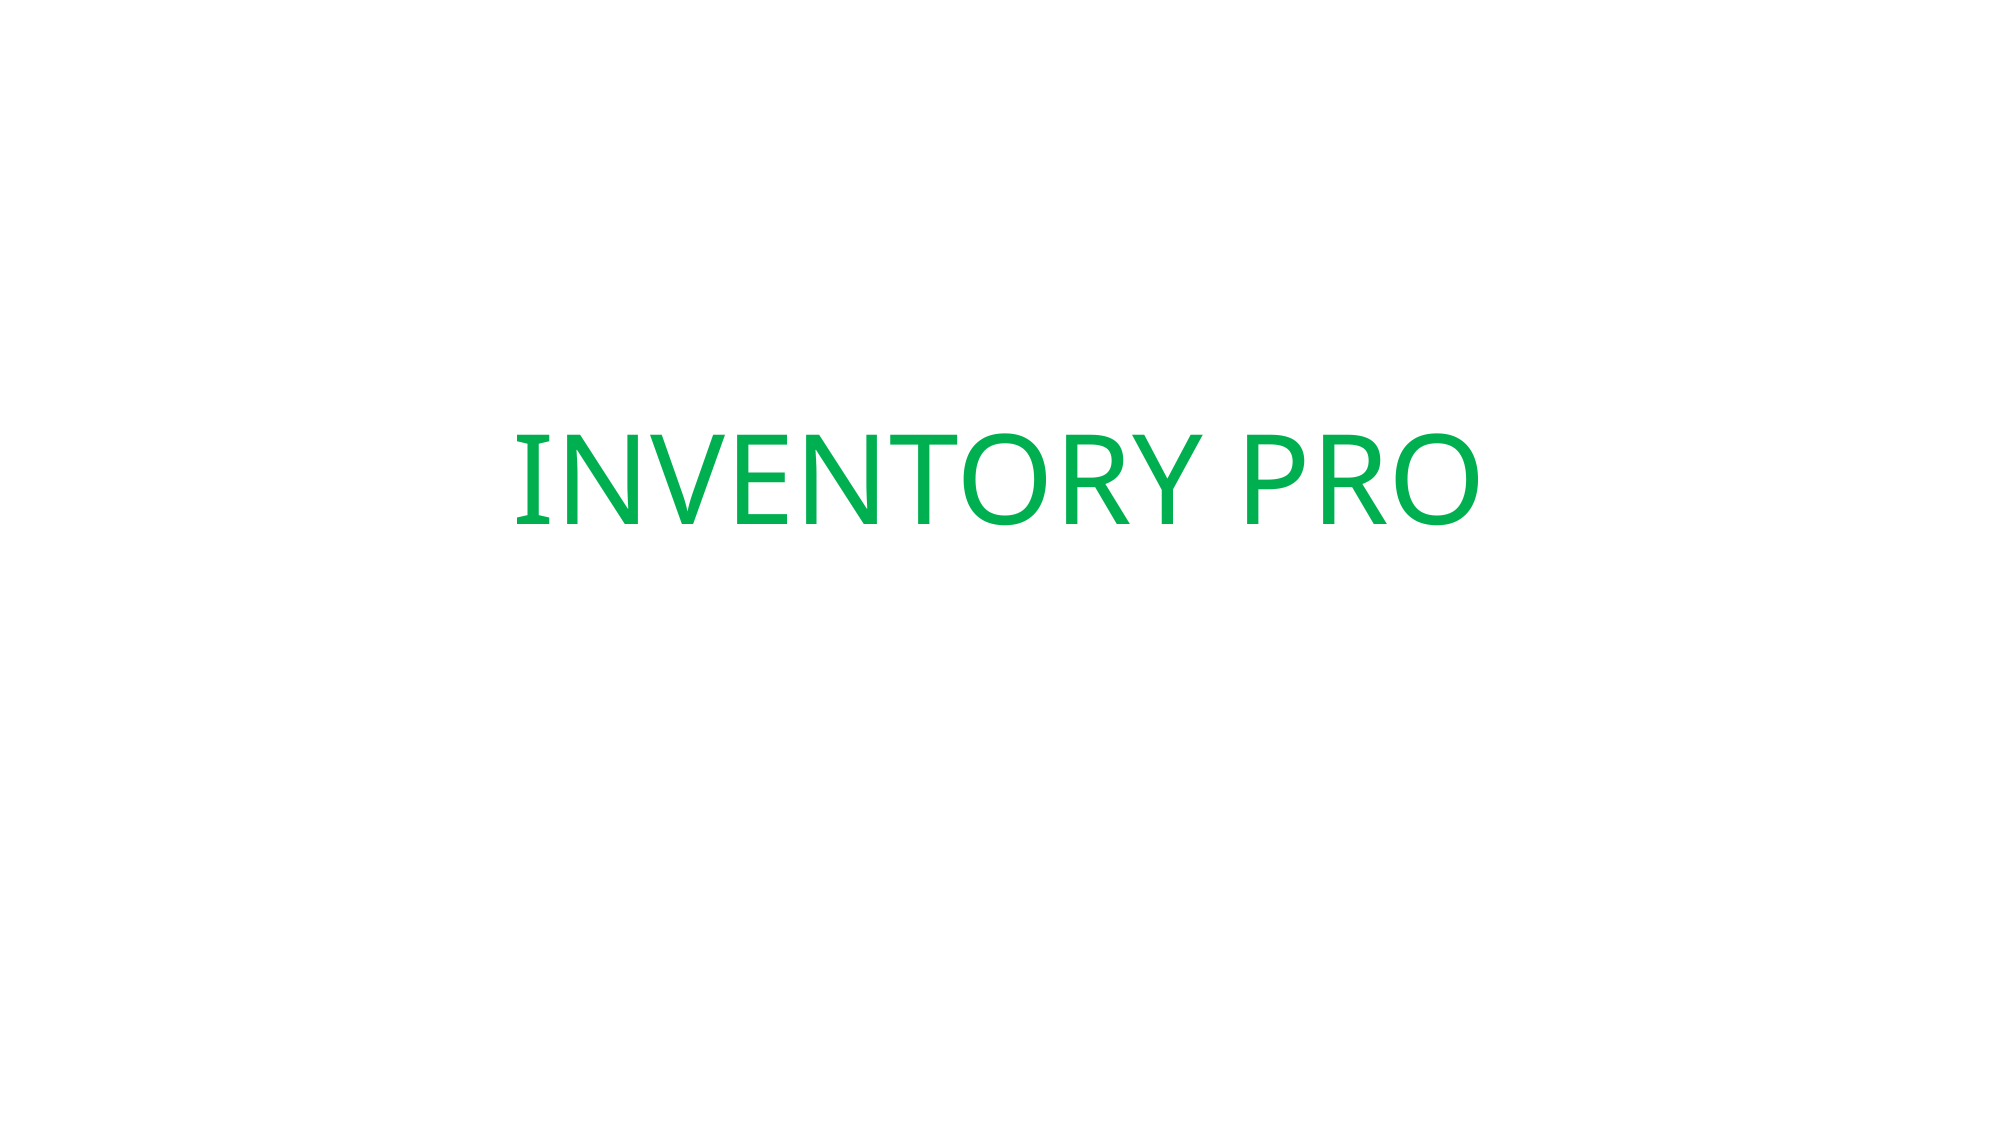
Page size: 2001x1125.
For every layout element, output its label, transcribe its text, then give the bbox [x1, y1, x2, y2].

title INVENTORY PRO [249, 184, 1750, 709]
